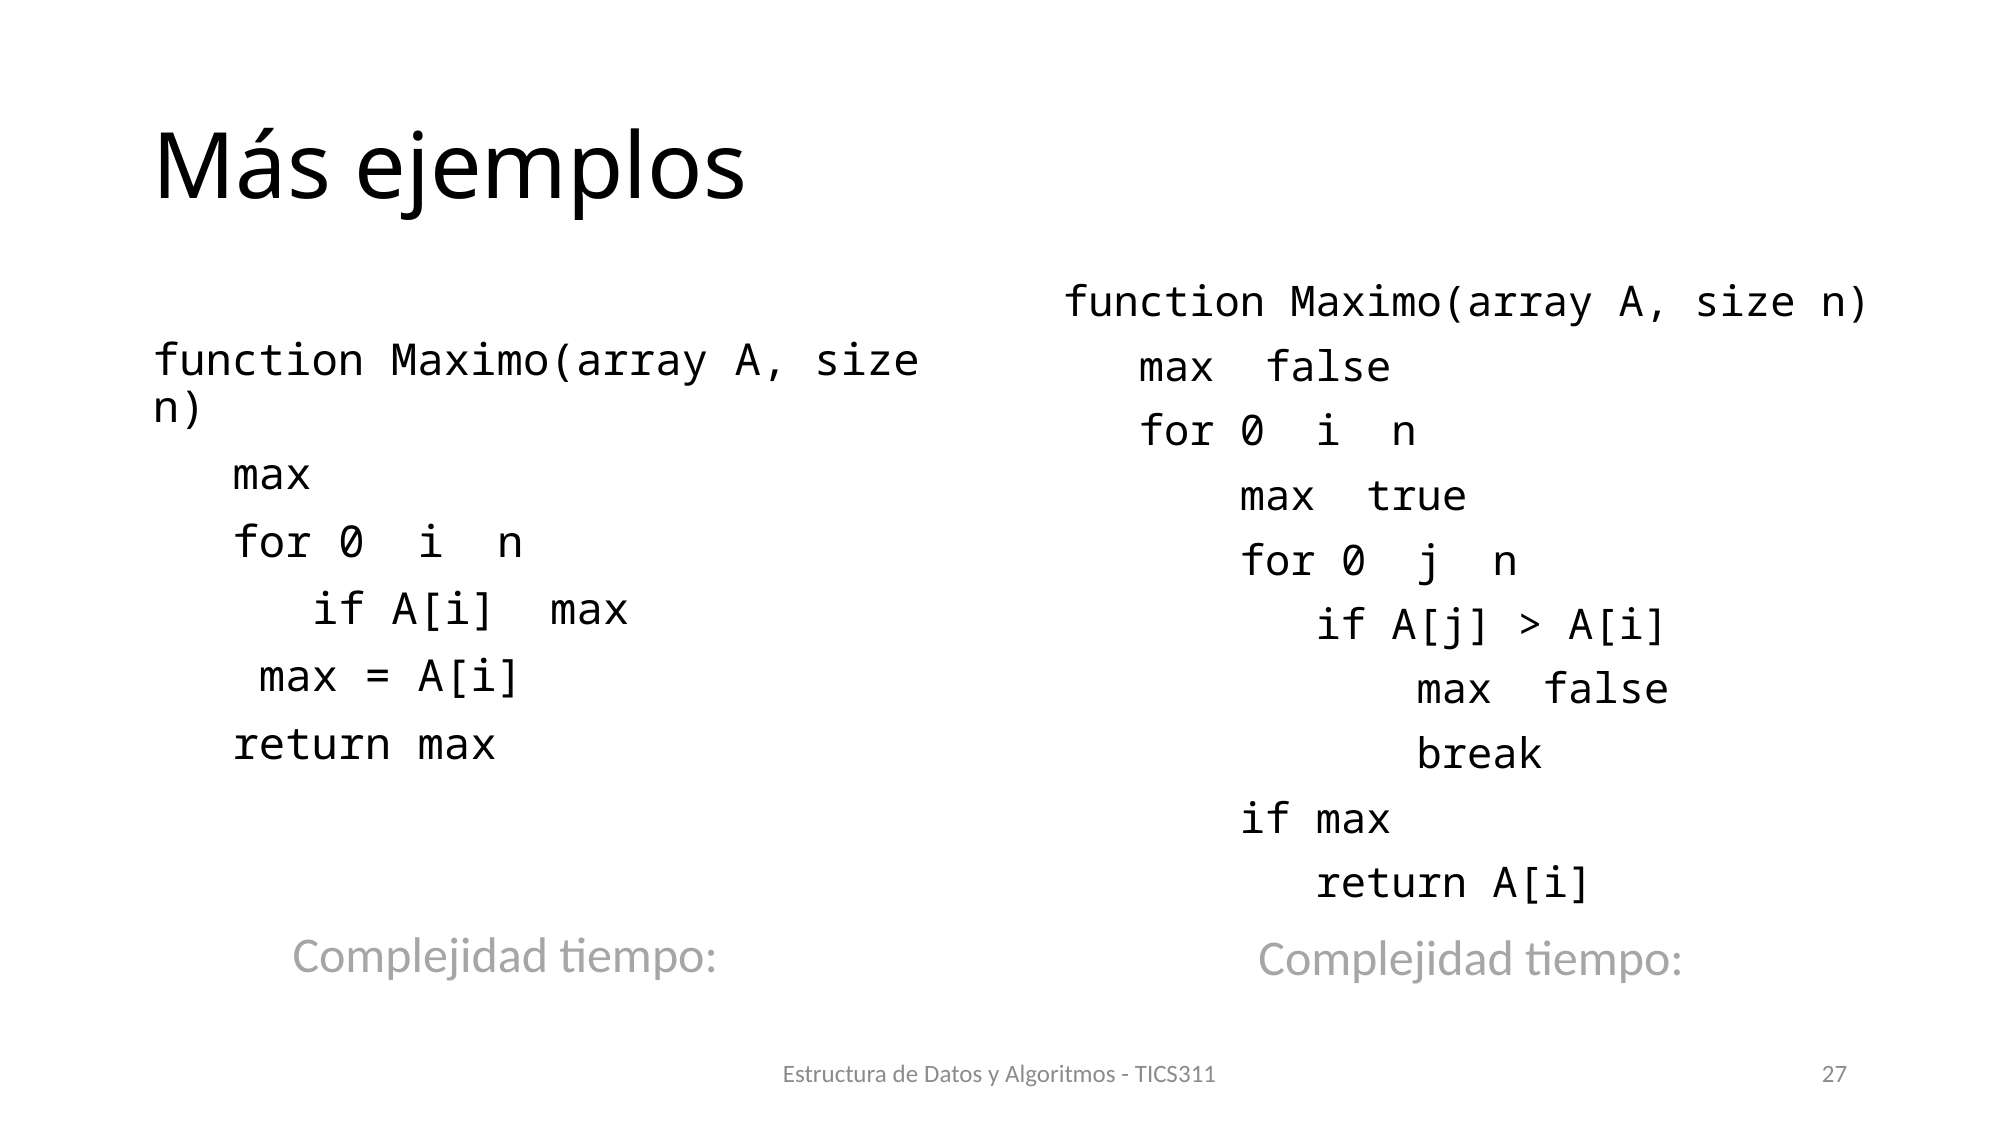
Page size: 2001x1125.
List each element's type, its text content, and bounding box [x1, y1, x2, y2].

footer Estructura de Datos y Algoritmos - TICS311 [662, 1042, 1338, 1103]
slide_number 27 [1412, 1042, 1863, 1103]
title Más ejemplos [137, 59, 1863, 278]
